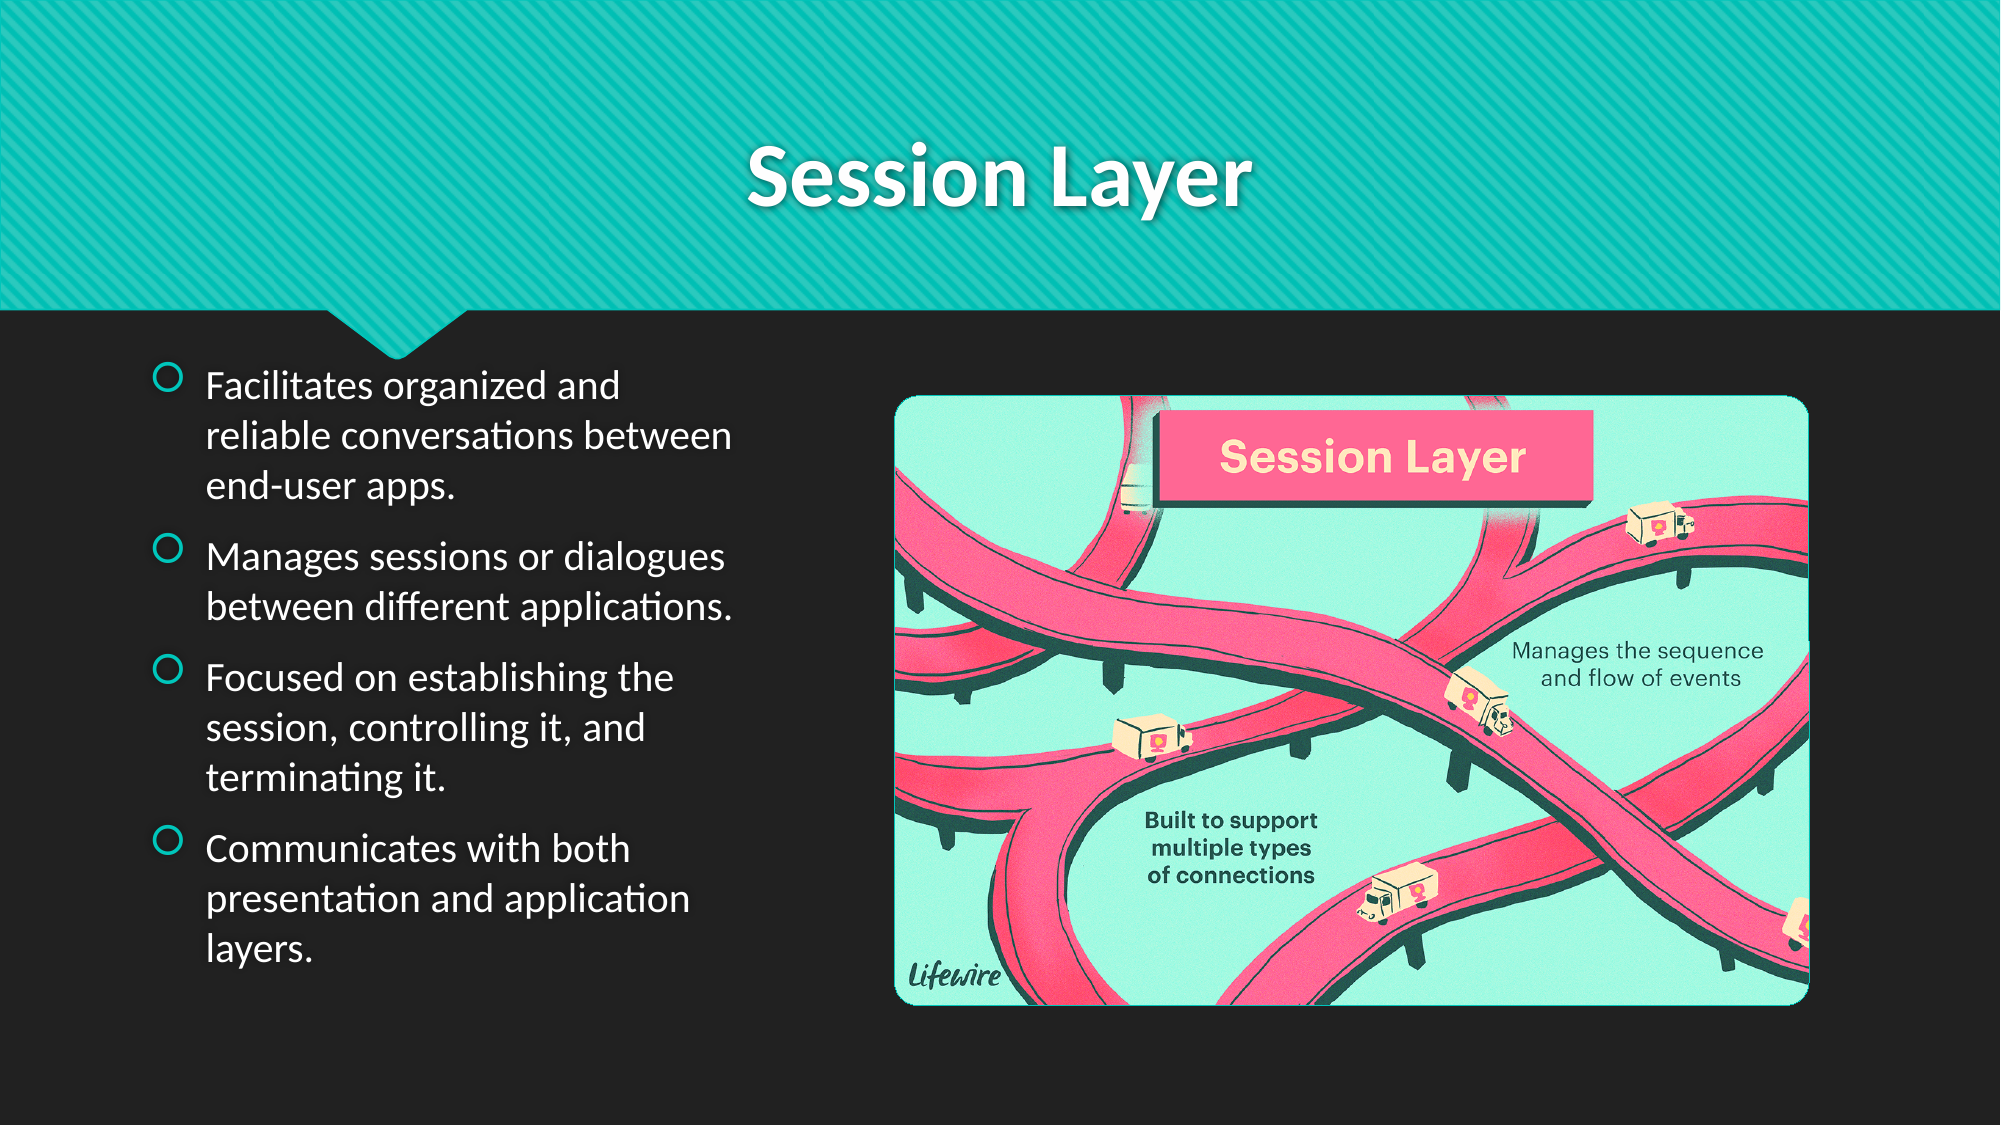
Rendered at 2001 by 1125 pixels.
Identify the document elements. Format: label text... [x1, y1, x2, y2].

title Session Layer [132, 73, 1868, 233]
list Facilitates organized and reliable conversations between end-user apps. Manages sessions or dialogues between different applications. Focused on establishing the session, controlling it, and terminating it. Communicates with both presentation and application layers. [134, 395, 764, 992]
picture [894, 395, 1810, 1006]
